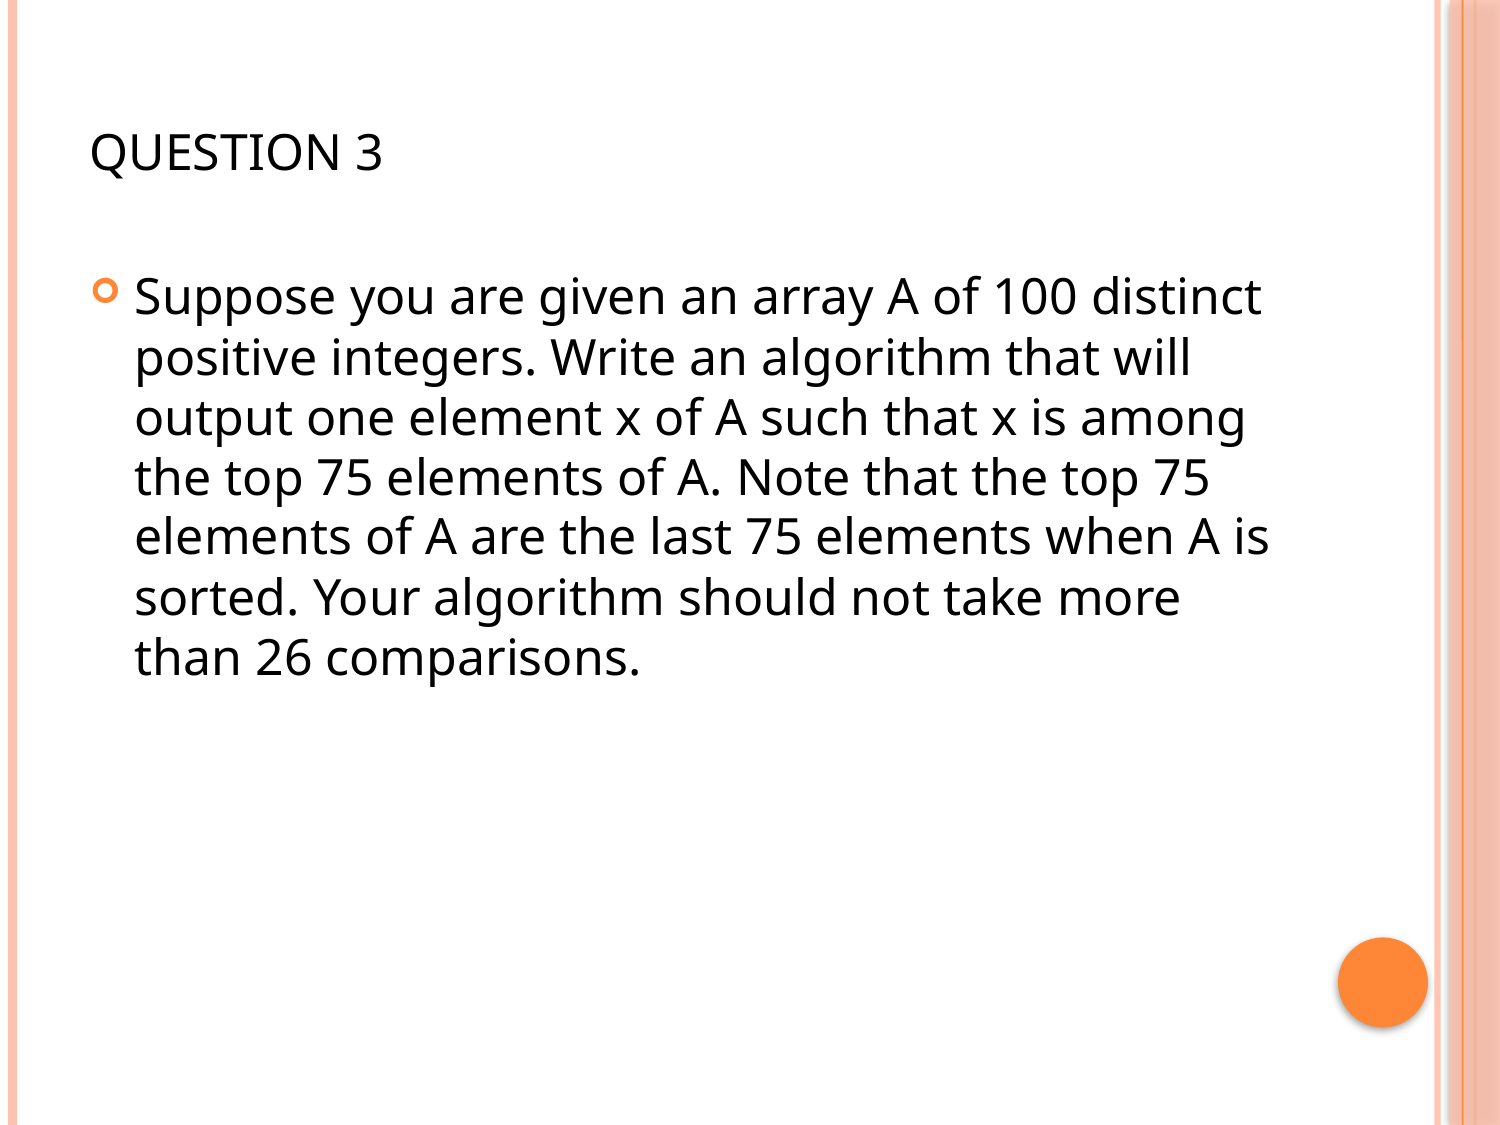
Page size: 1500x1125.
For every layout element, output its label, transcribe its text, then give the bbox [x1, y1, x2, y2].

list QUESTION 3 Suppose you are given an array A of 100 distinct positive integers. Write an algorithm that will output one element x of A such that x is among the top 75 elements of A. Note that the top 75 elements of A are the last 75 elements when A is sorted. Your algorithm should not take more than 26 comparisons. [75, 112, 1300, 1062]
